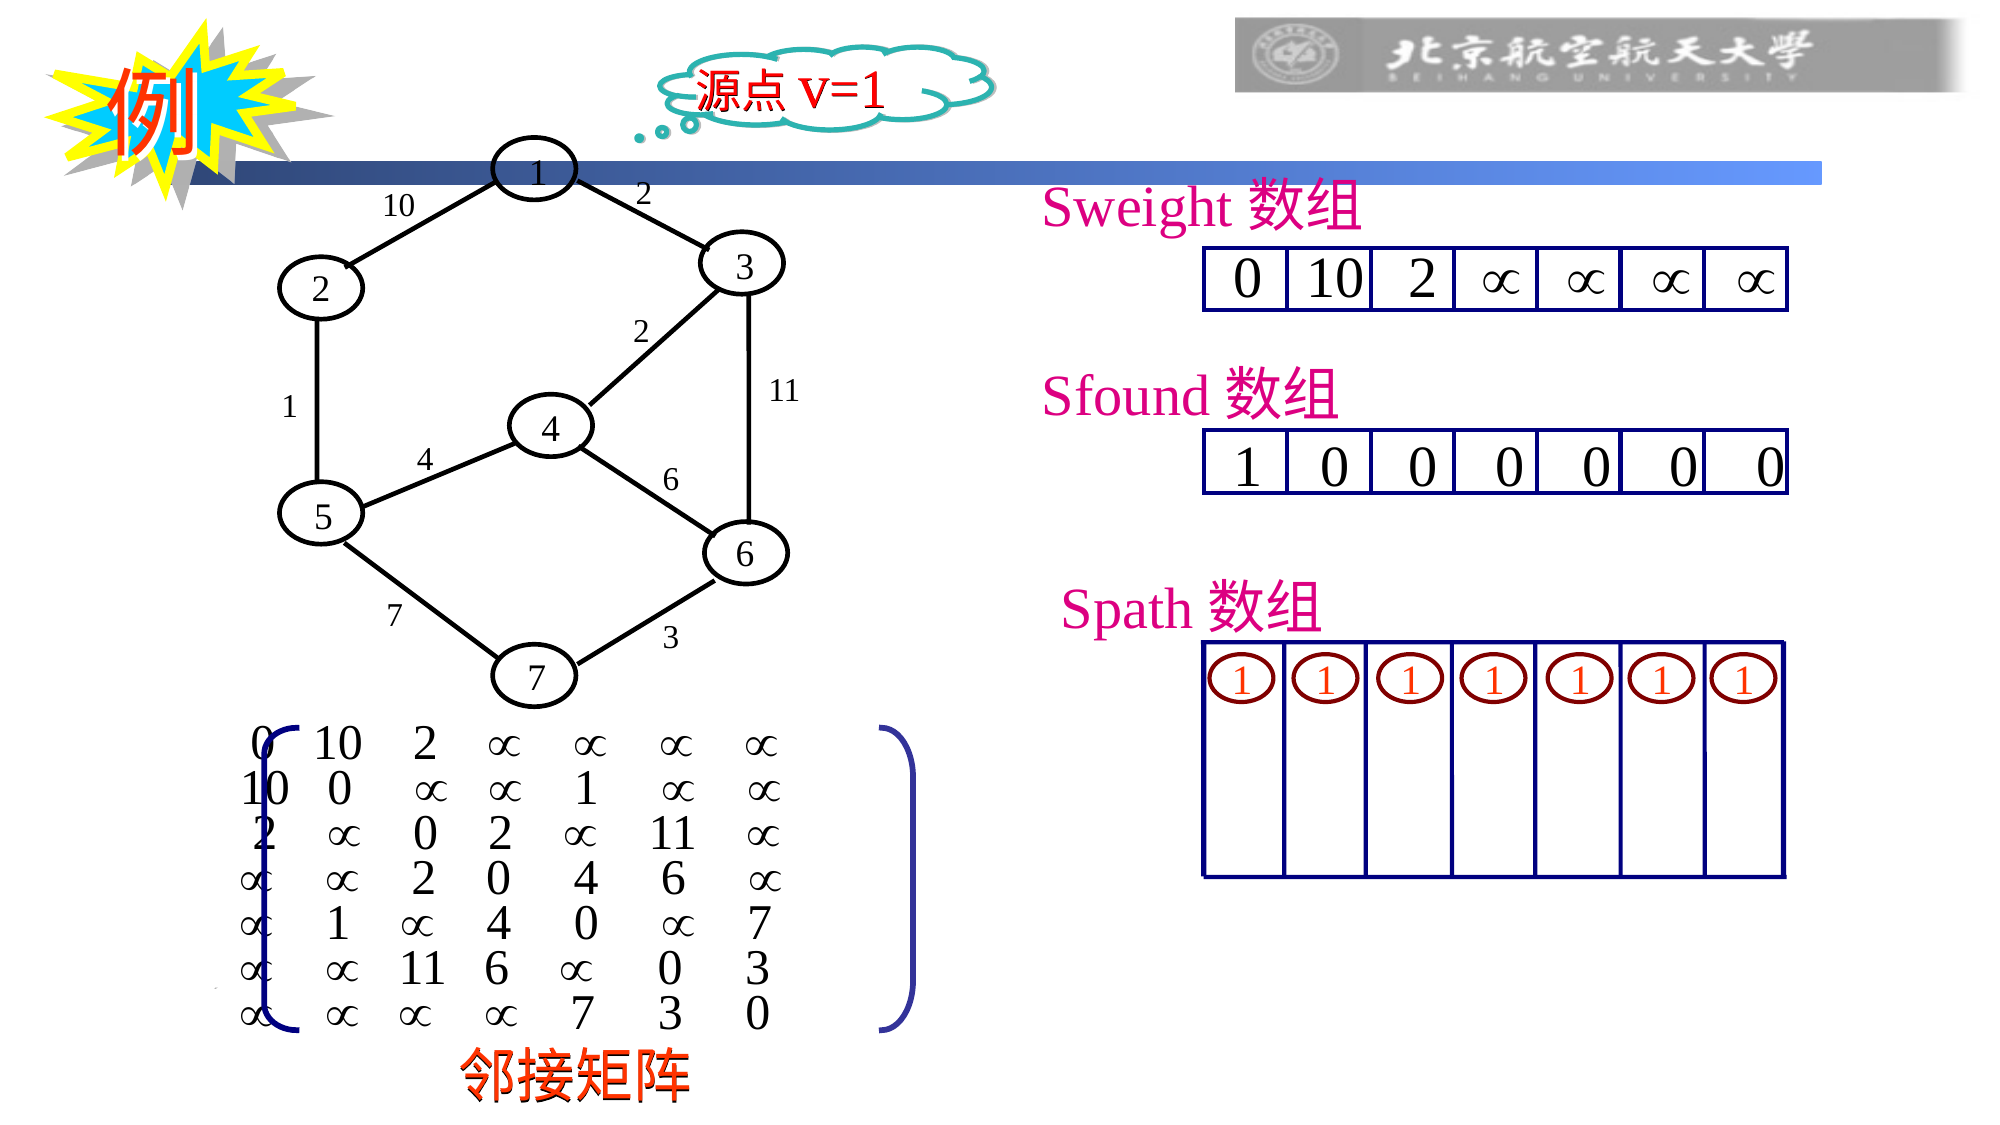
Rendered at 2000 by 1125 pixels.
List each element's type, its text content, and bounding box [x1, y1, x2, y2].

text_box 0 10 2     [1789, 231, 1793, 317]
picture [1235, 0, 2000, 102]
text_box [659, 37, 1081, 130]
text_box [1045, 562, 1787, 879]
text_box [265, 137, 816, 707]
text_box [263, 715, 914, 1117]
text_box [1026, 349, 1788, 494]
text_box 1 0 0 0 0 0 0 [1218, 420, 1802, 506]
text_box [58, 36, 324, 185]
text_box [1026, 160, 1788, 311]
